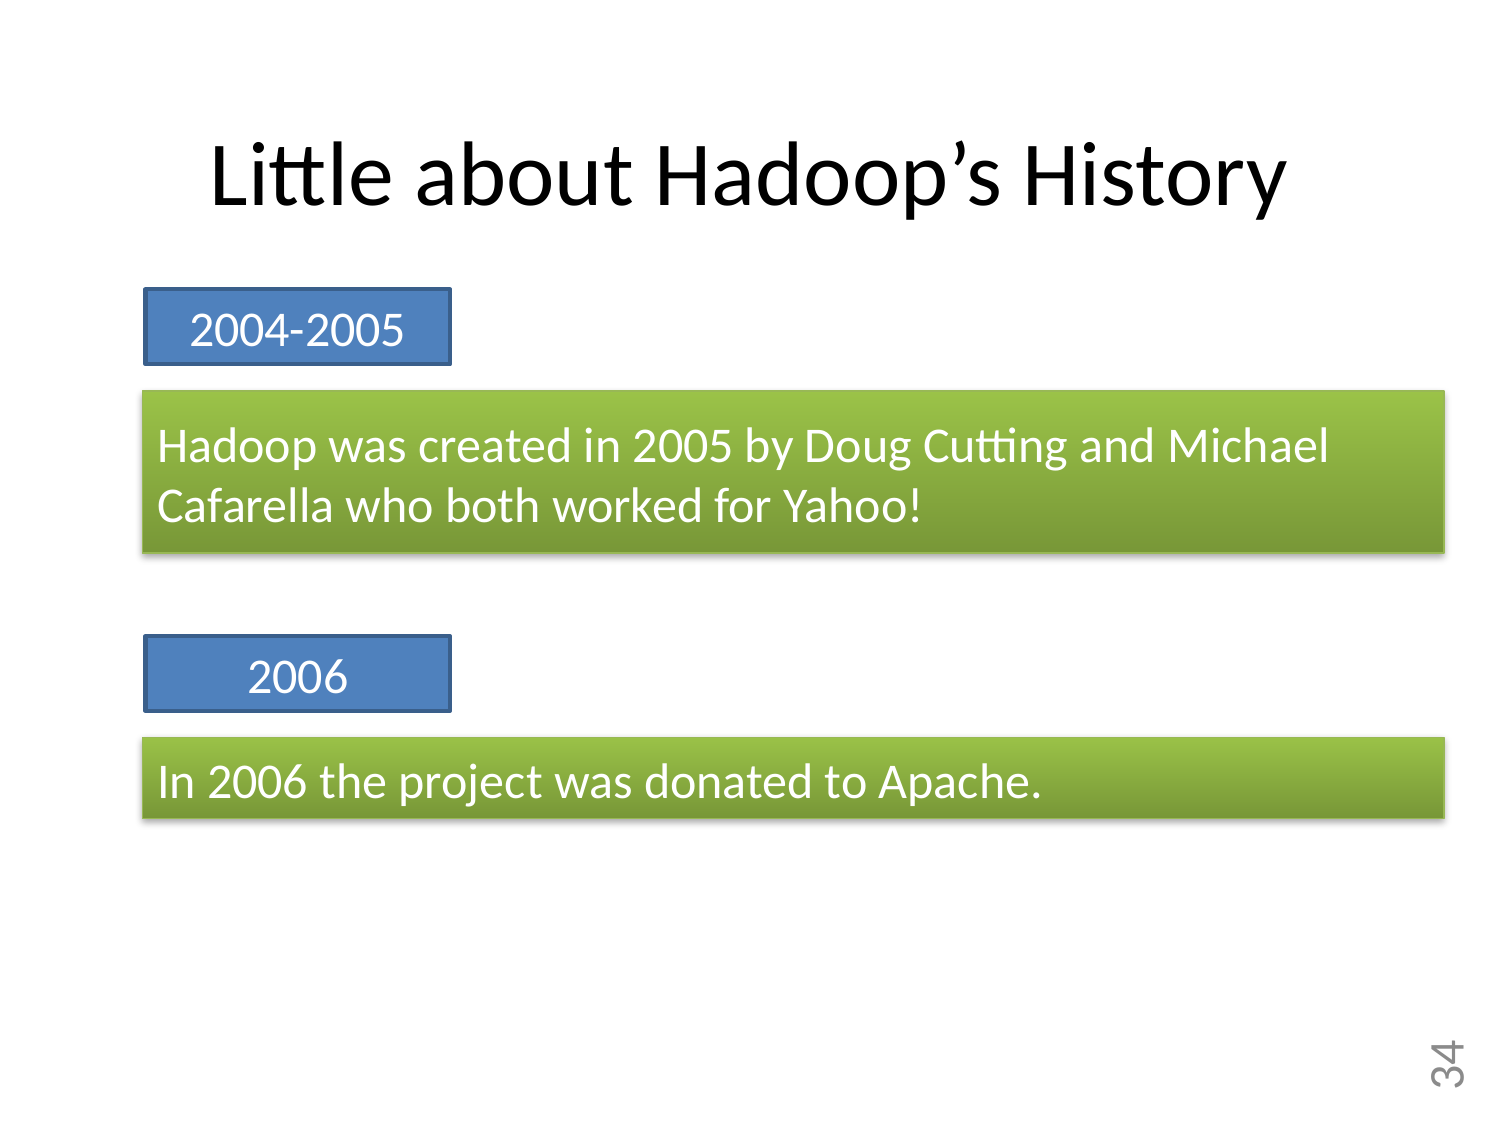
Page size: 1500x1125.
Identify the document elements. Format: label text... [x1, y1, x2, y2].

text_box 2006 [143, 634, 452, 713]
slide_number 34 [1412, 1025, 1475, 1125]
text_box 2004-2005 [143, 287, 452, 366]
text_box In 2006 the project was donated to Apache. [142, 737, 1445, 819]
title Little about Hadoop’s History [74, 75, 1425, 263]
text_box Hadoop was created in 2005 by Doug Cutting and Michael Cafarella who both worked for Yahoo! [142, 390, 1445, 554]
